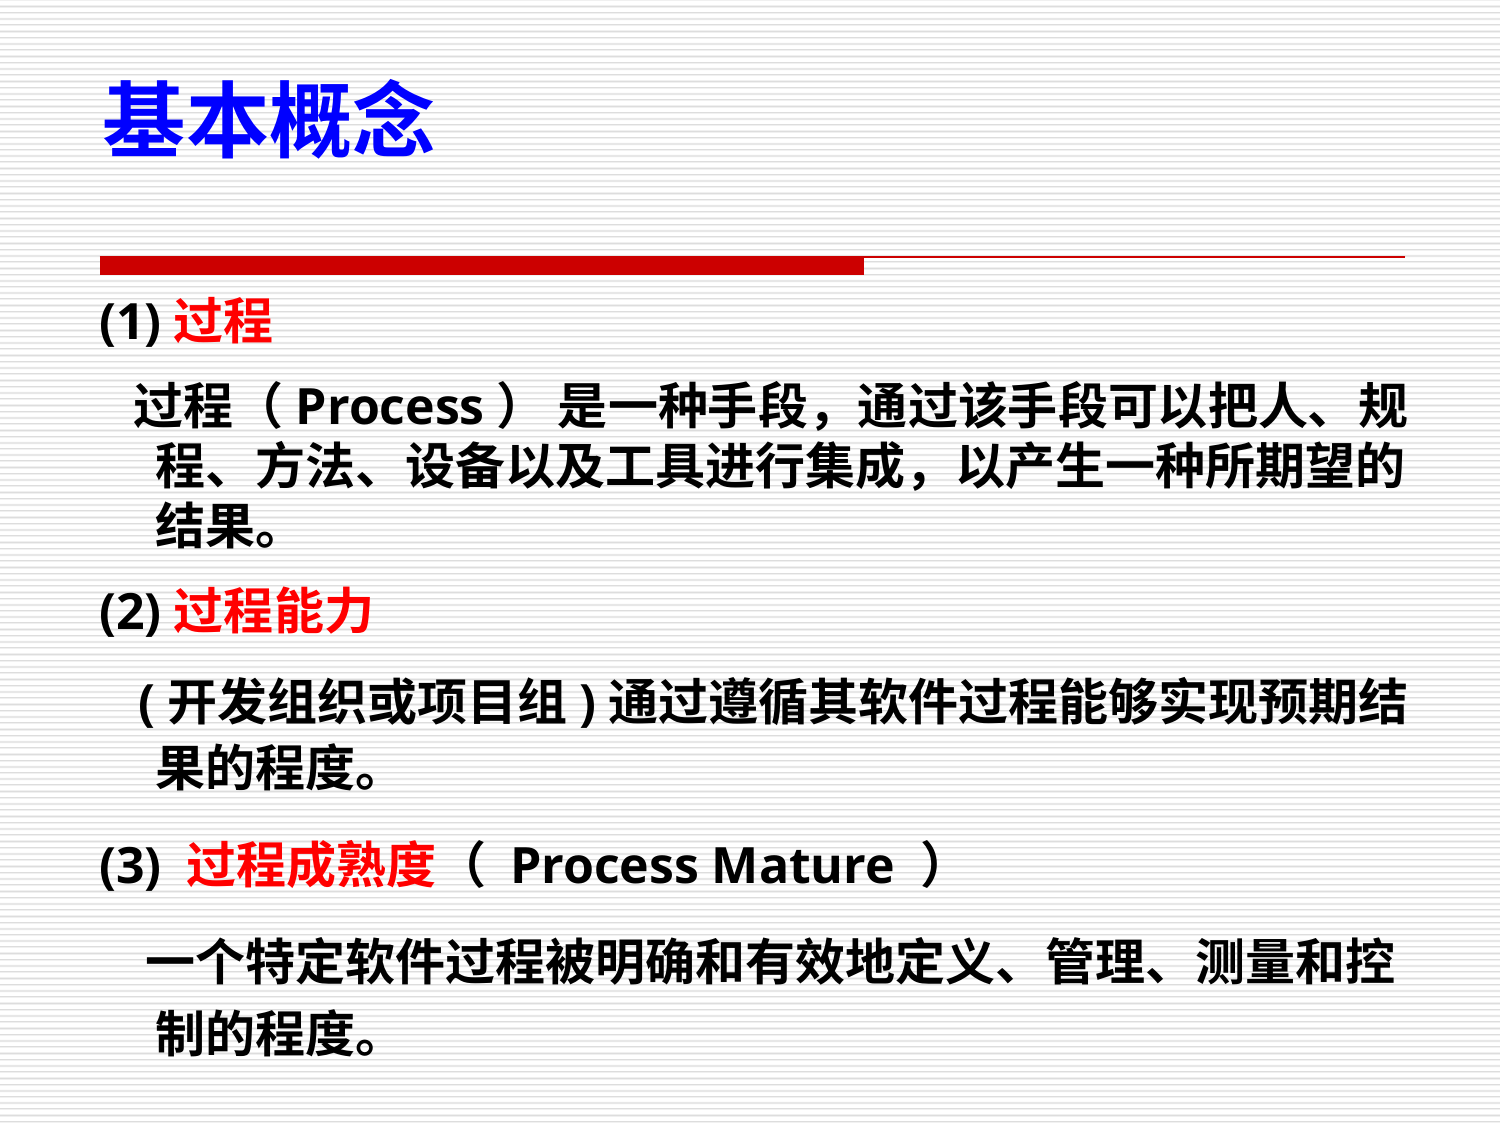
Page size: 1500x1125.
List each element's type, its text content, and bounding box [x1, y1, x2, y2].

picture [0, 0, 1500, 1125]
text_box (1)过程 过程（Process） 是一种手段，通过该手段可以把人、规程、方法、设备以及工具进行集成，以产生一种所期望的结果。 (2)过程能力 (开发组织或项目组)通过遵循其软件过程能够实现预期结果的程度。 (3) 过程成熟度（ Process Mature ） 一个特定软件过程被明确和有效地定义、管理、测量和控制的程度。 [84, 281, 1449, 1094]
text_box 基本概念 [88, 60, 451, 176]
